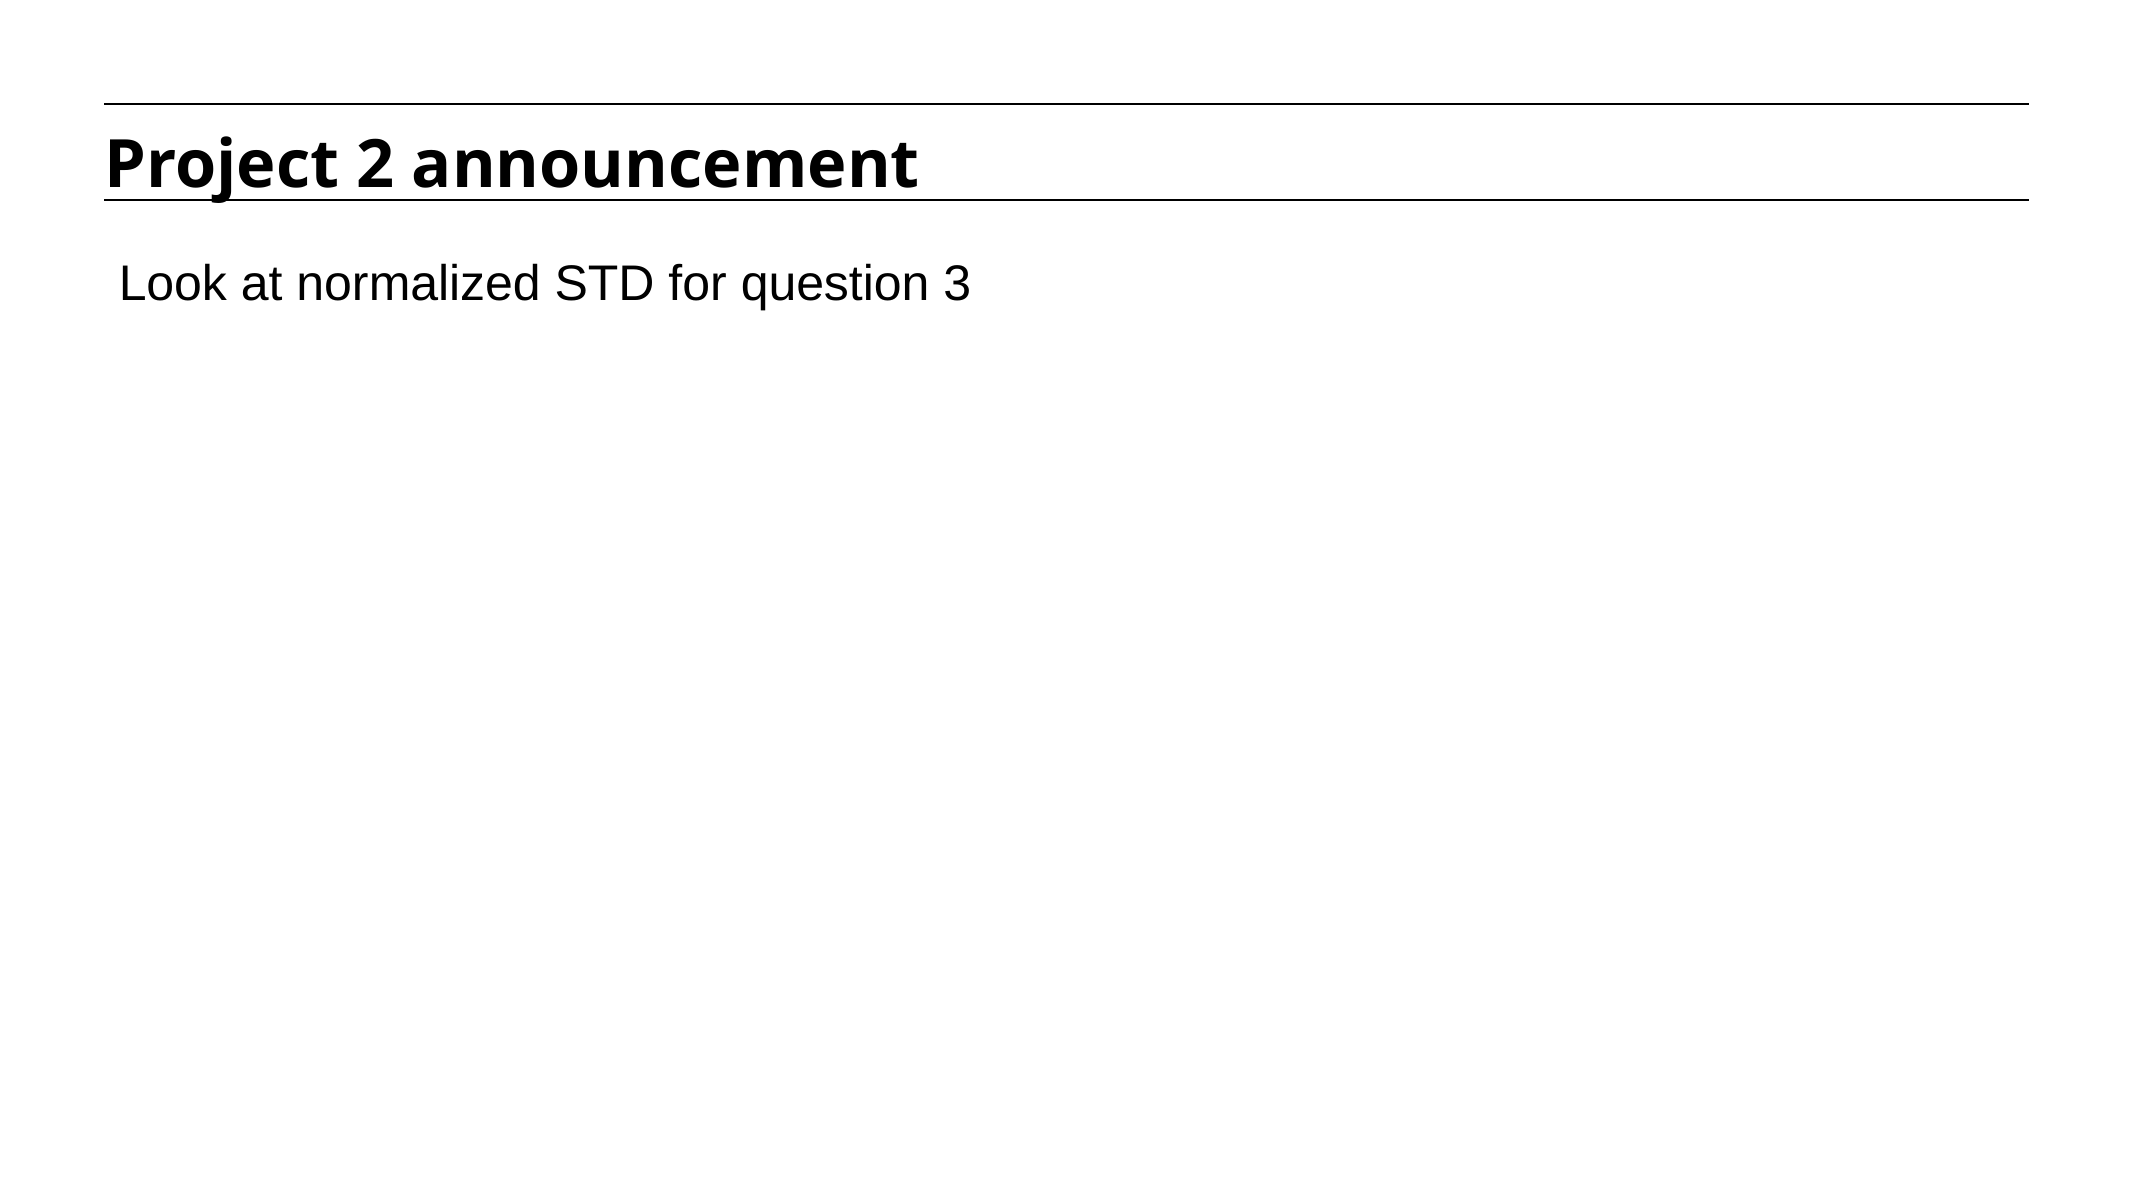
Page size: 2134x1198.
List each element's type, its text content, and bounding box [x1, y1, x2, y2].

list Look at normalized STD for question 3 [103, 235, 2029, 1021]
text_box Project 2 announcement [104, 120, 2030, 192]
